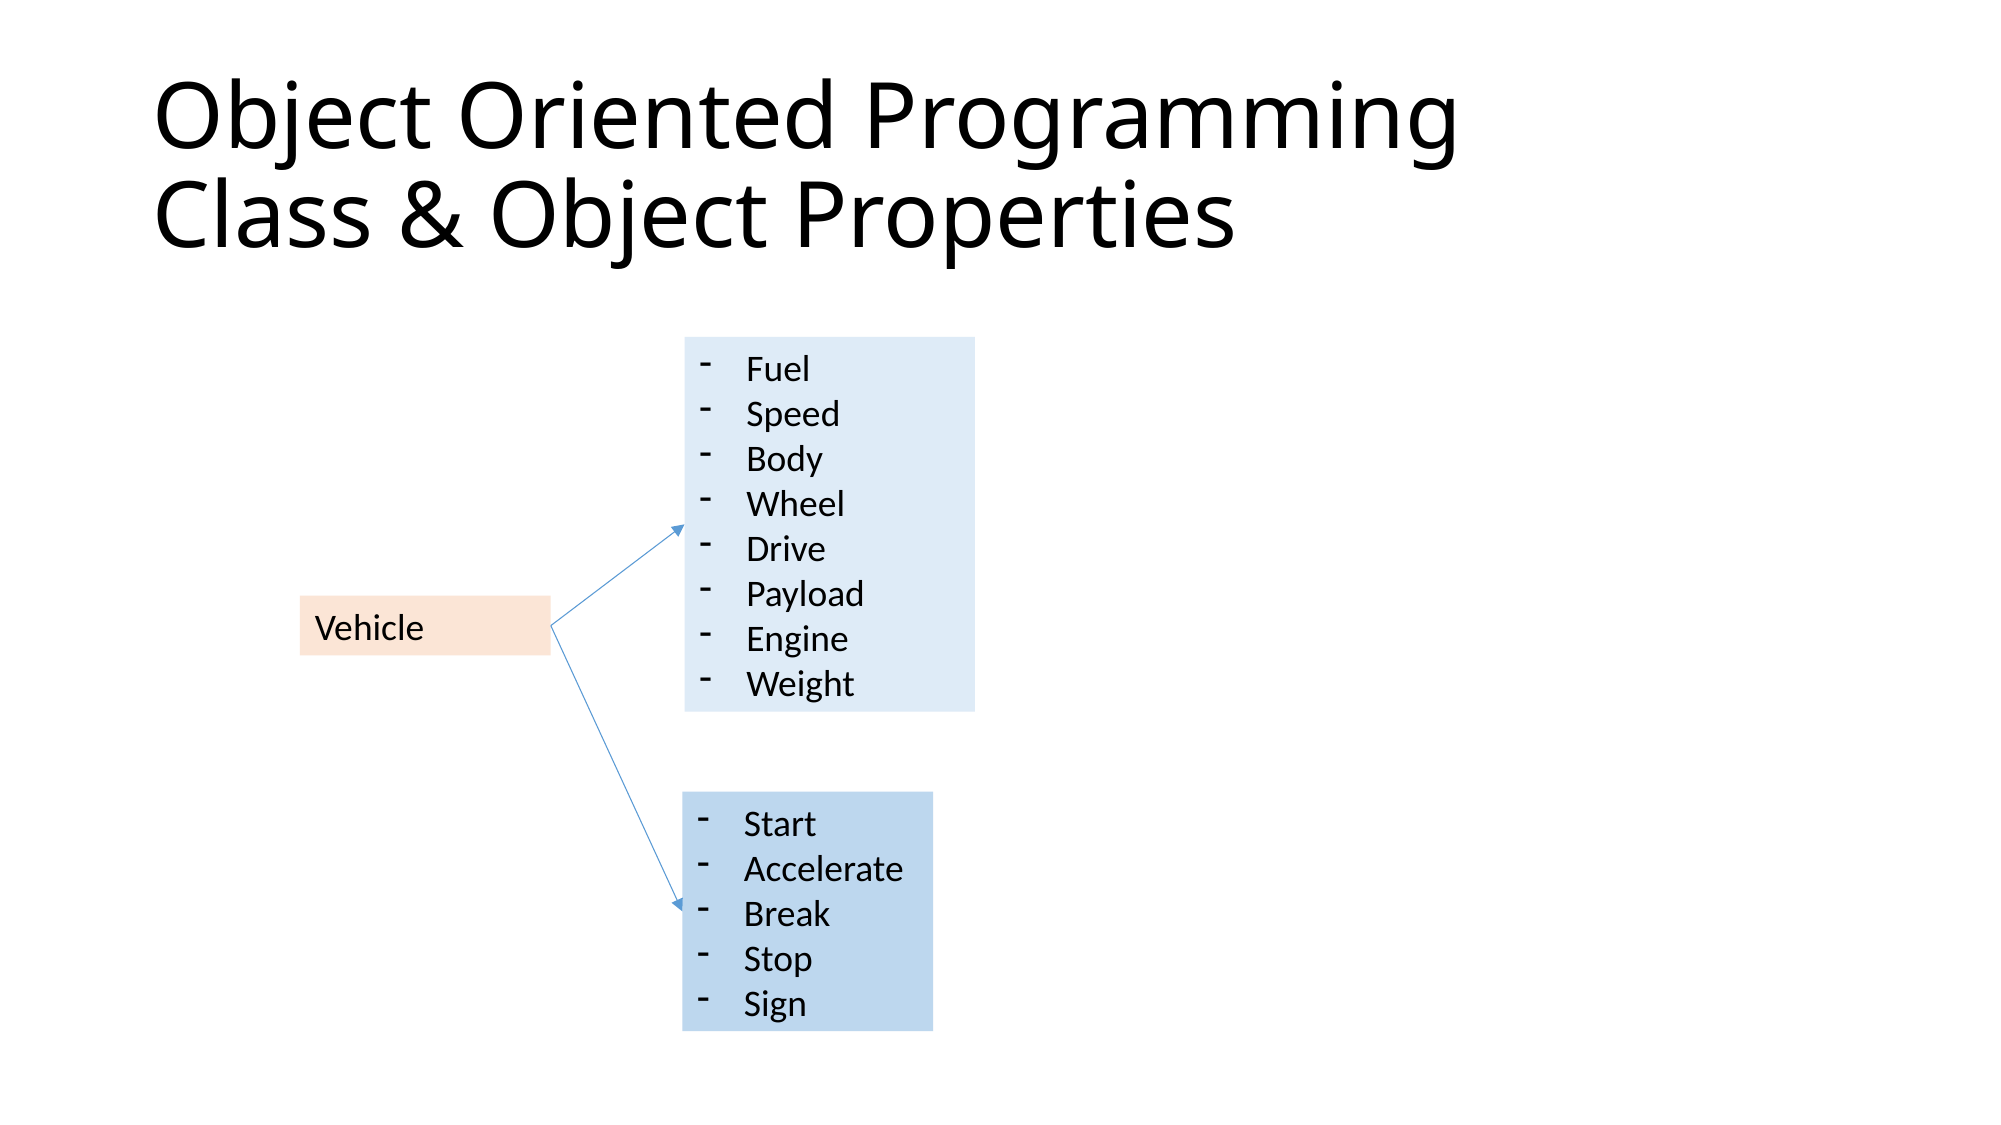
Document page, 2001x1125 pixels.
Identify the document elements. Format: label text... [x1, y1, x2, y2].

text_box Fuel Speed Body Wheel Drive Payload Engine Weight [684, 336, 975, 712]
text_box Vehicle [299, 595, 550, 656]
title Object Oriented Programming Class & Object Properties [137, 59, 1863, 278]
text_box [550, 626, 683, 913]
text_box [550, 524, 685, 627]
text_box Start Accelerate Break Stop Sign [682, 791, 934, 1032]
